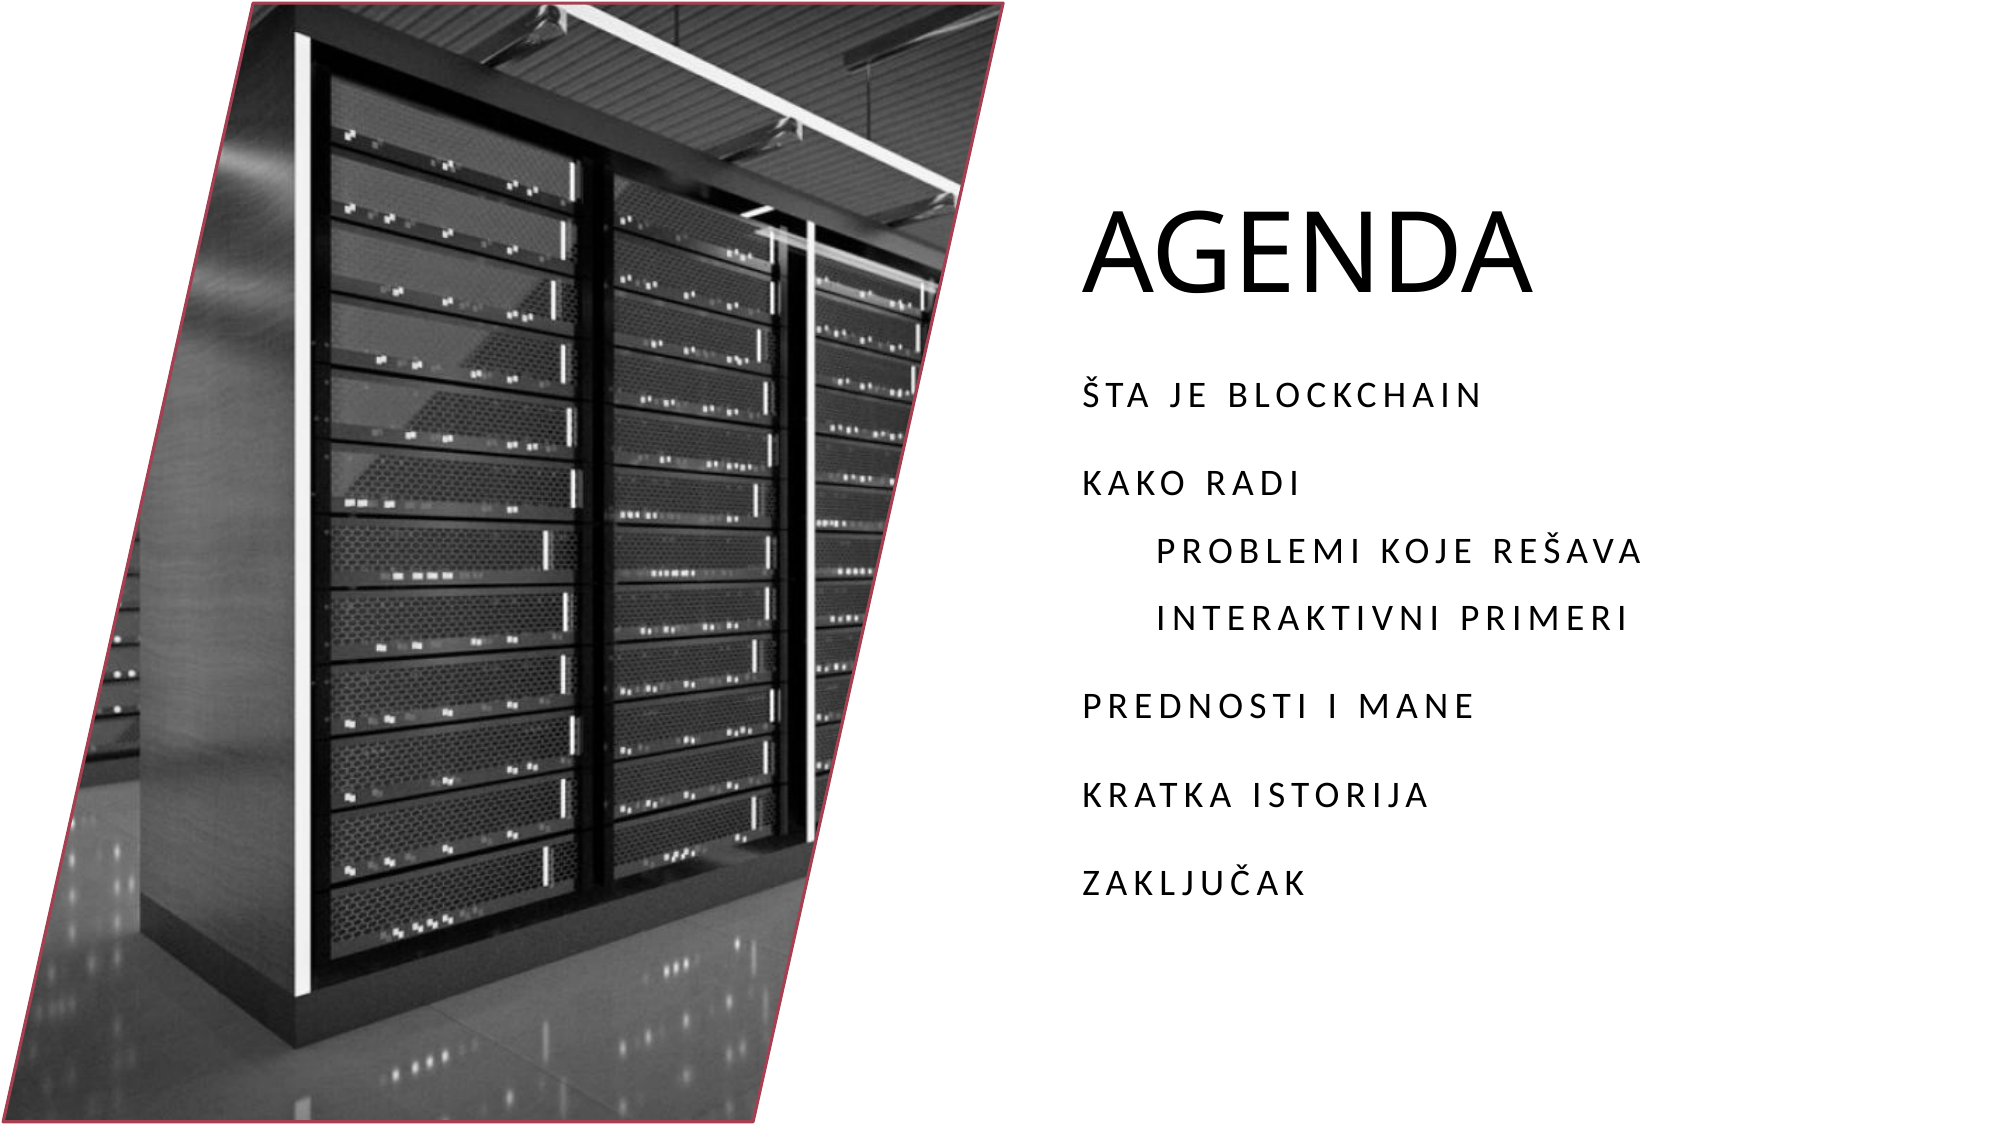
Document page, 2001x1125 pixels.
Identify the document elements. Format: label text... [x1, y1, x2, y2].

text_box ŠTA JE BLOCKCHAIN KAKO RADI PROBLEMI KOJE REŠAVA INTERAKTIVNI PRIMERI PREDNOSTI I MANE KRATKA ISTORIJA ZAKLJUČAK [1067, 339, 1863, 963]
text_box Agenda [1067, 105, 1855, 339]
picture [3, 3, 1004, 1122]
